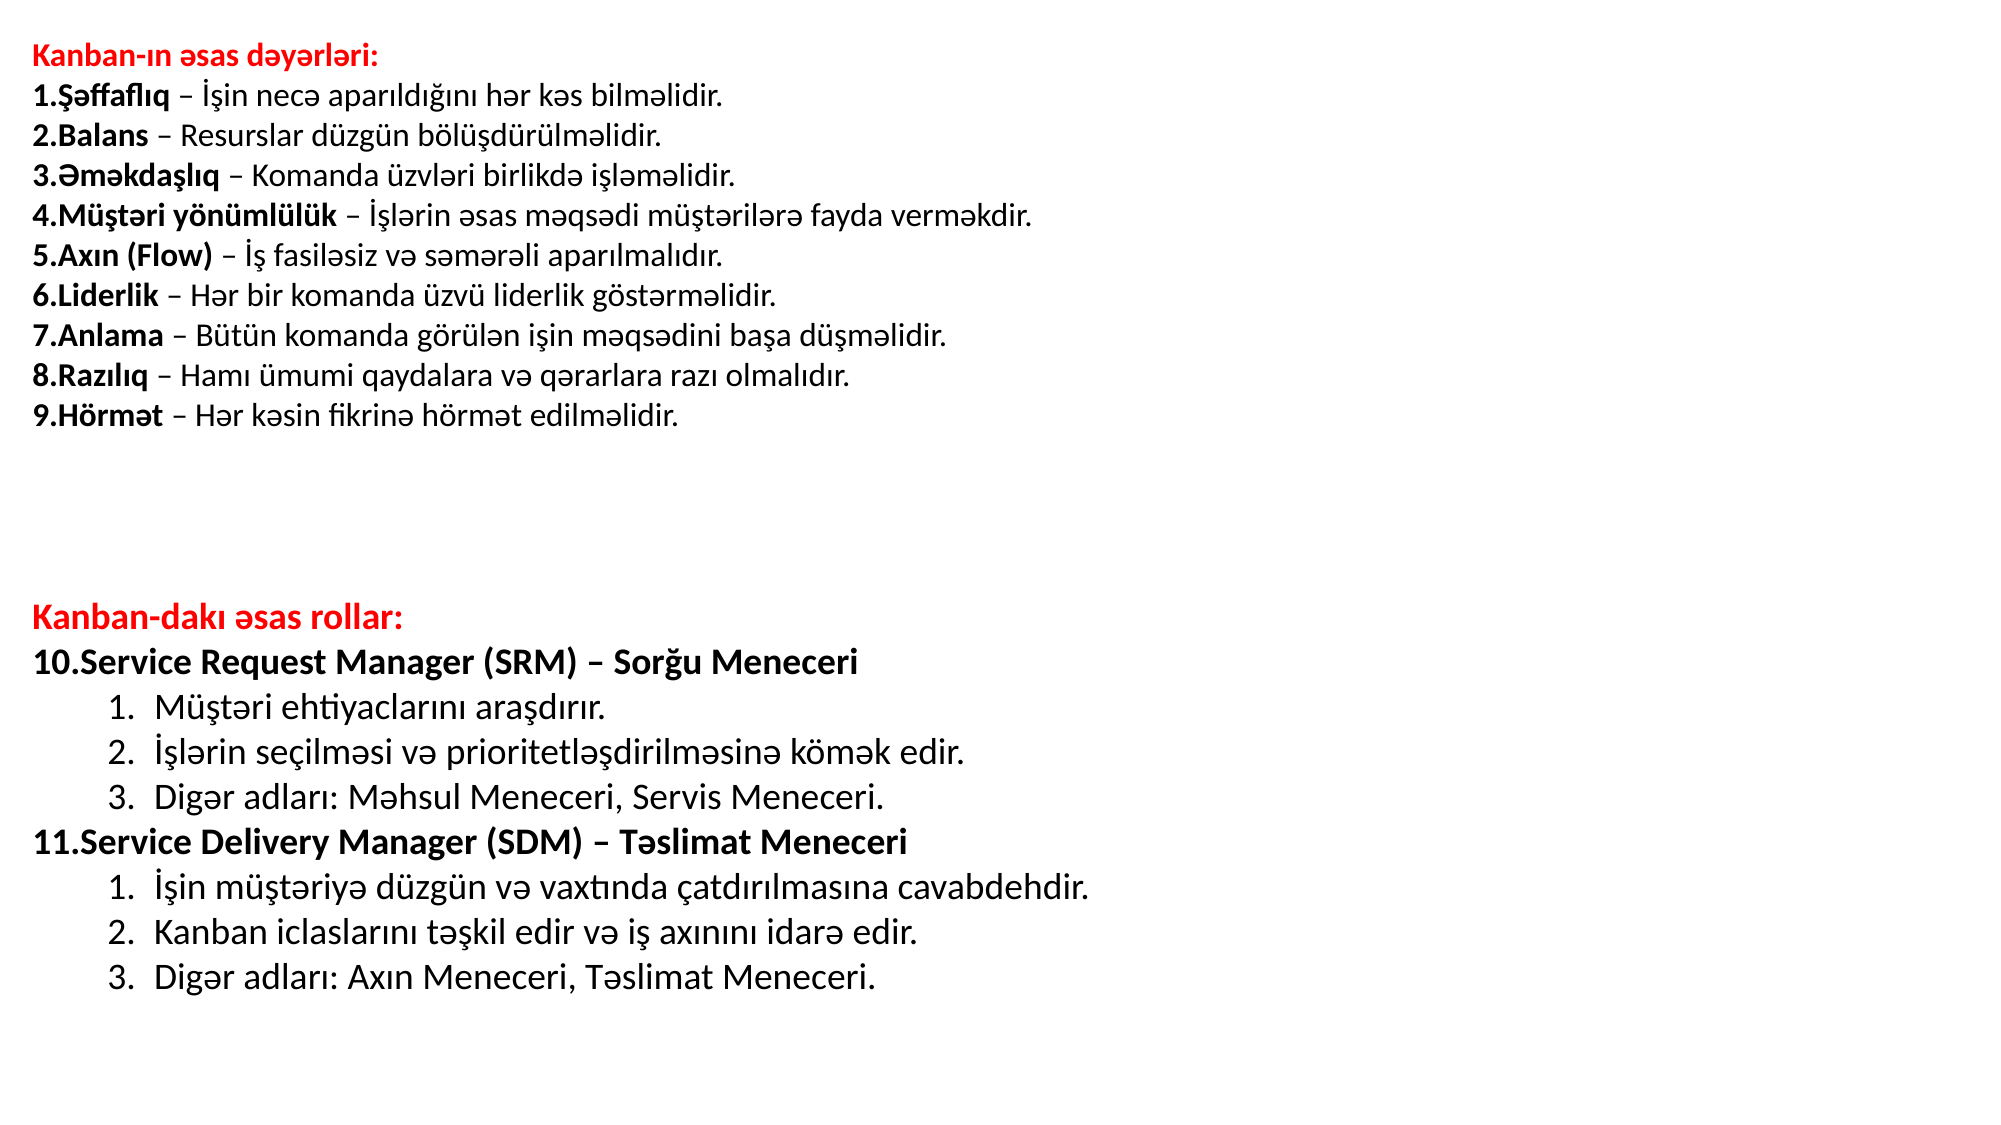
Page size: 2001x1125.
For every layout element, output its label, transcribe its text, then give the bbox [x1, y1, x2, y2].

text_box Kanban-ın əsas dəyərləri: Şəffaflıq – İşin necə aparıldığını hər kəs bilməlidir. Balans – Resurslar düzgün bölüşdürülməlidir. Əməkdaşlıq – Komanda üzvləri birlikdə işləməlidir. Müştəri yönümlülük – İşlərin əsas məqsədi müştərilərə fayda verməkdir. Axın (Flow) – İş fasiləsiz və səmərəli aparılmalıdır. Liderlik – Hər bir komanda üzvü liderlik göstərməlidir. Anlama – Bütün komanda görülən işin məqsədini başa düşməlidir. Razılıq – Hamı ümumi qaydalara və qərarlara razı olmalıdır. Hörmət – Hər kəsin fikrinə hörmət edilməlidir. Kanban-dakı əsas rollar: Service Request Manager (SRM) – Sorğu Meneceri Müştəri ehtiyaclarını araşdırır. İşlərin seçilməsi və prioritetləşdirilməsinə kömək edir. Digər adları: Məhsul Meneceri, Servis Meneceri. Service Delivery Manager (SDM) – Təslimat Meneceri İşin müştəriyə düzgün və vaxtında çatdırılmasına cavabdehdir. Kanban iclaslarını təşkil edir və iş axınını idarə edir. Digər adları: Axın Meneceri, Təslimat Meneceri. [17, 25, 1984, 1045]
